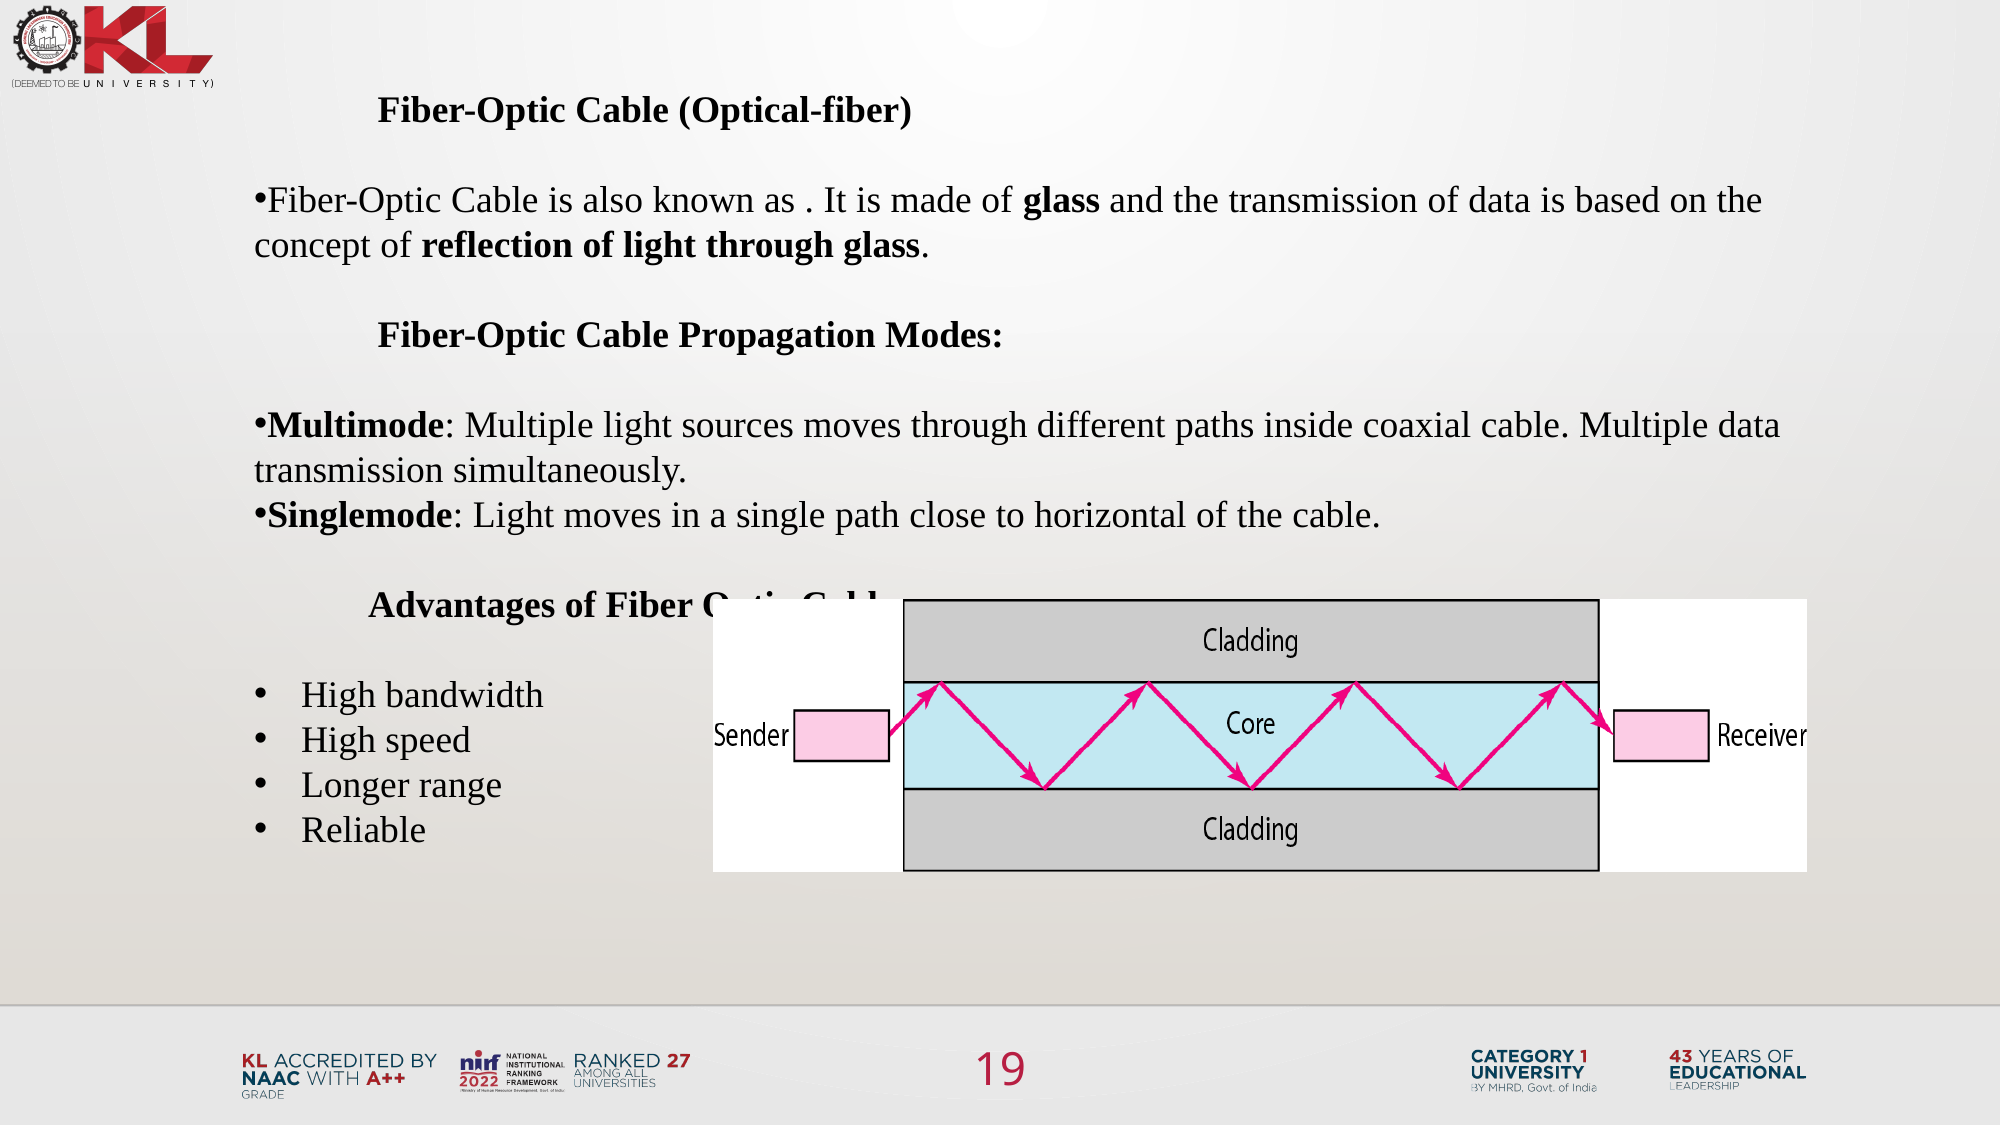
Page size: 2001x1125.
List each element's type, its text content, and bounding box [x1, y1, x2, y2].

picture [238, 1045, 716, 1103]
picture [713, 599, 1807, 872]
picture [12, 5, 213, 88]
picture [1447, 1045, 1814, 1101]
slide_number 19 [933, 1031, 1067, 1115]
text_box Fiber-Optic Cable (Optical-fiber) Fiber-Optic Cable is also known as . It is made of glass and the transmission of data is based on the concept of reflection of light through glass. Fiber-Optic Cable Propagation Modes: Multimode: Multiple light sources moves through different paths inside coaxial cable. Multiple data transmission simultaneously. Singlemode: Light moves in a single path close to horizontal of the cable. Advantages of Fiber Optic Cable: High bandwidth High speed Longer range Reliable [239, 77, 1896, 948]
